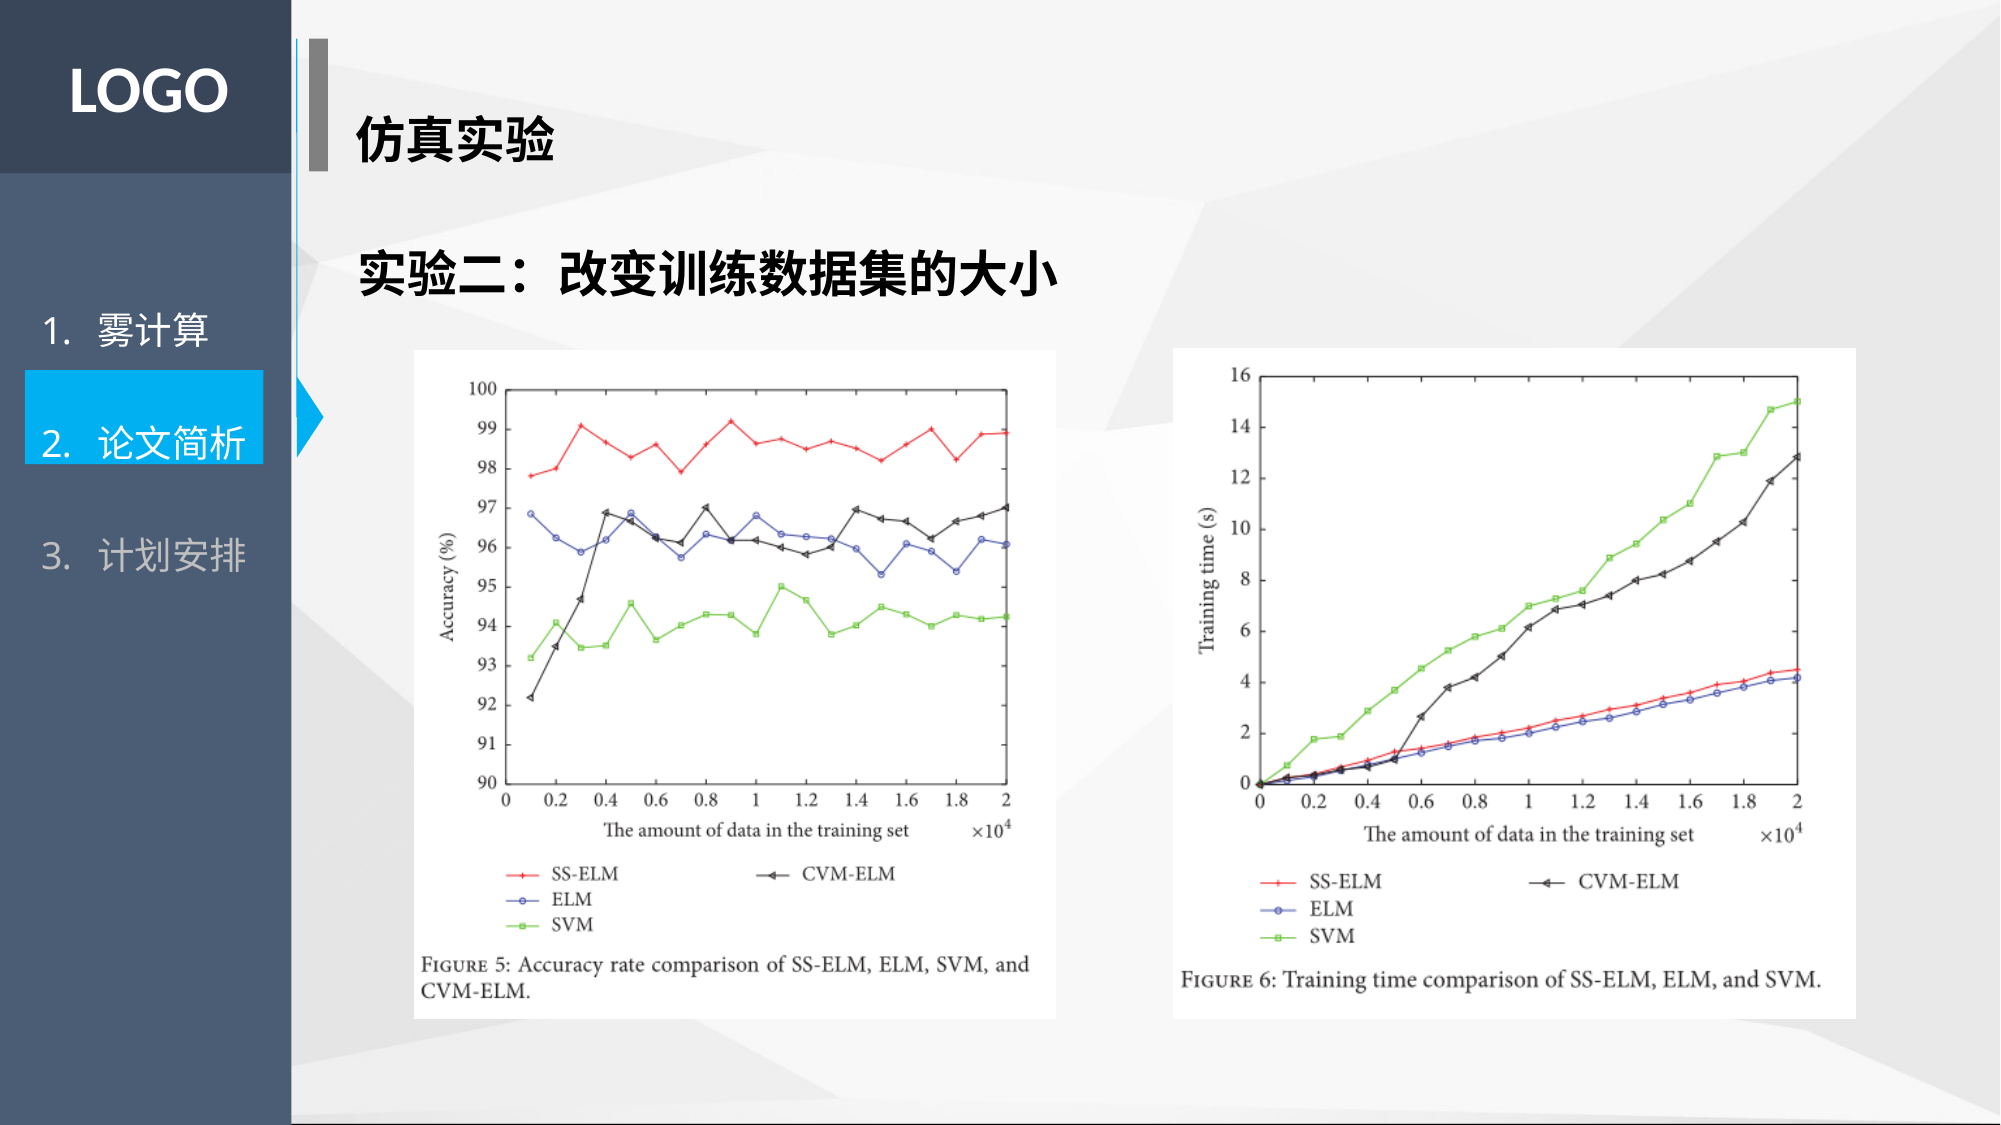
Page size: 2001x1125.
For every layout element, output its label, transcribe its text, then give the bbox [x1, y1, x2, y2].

text_box LOGO [54, 38, 245, 134]
picture [292, 0, 2001, 1125]
text_box 雾计算 论文简析 计划安排 [26, 465, 263, 585]
text_box 雾计算 论文简析 计划安排 [26, 232, 263, 370]
text_box 实验二：改变训练数据集的大小 [343, 234, 1073, 310]
text_box 仿真实验 [340, 101, 571, 177]
text_box [308, 38, 329, 172]
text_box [24, 370, 324, 465]
